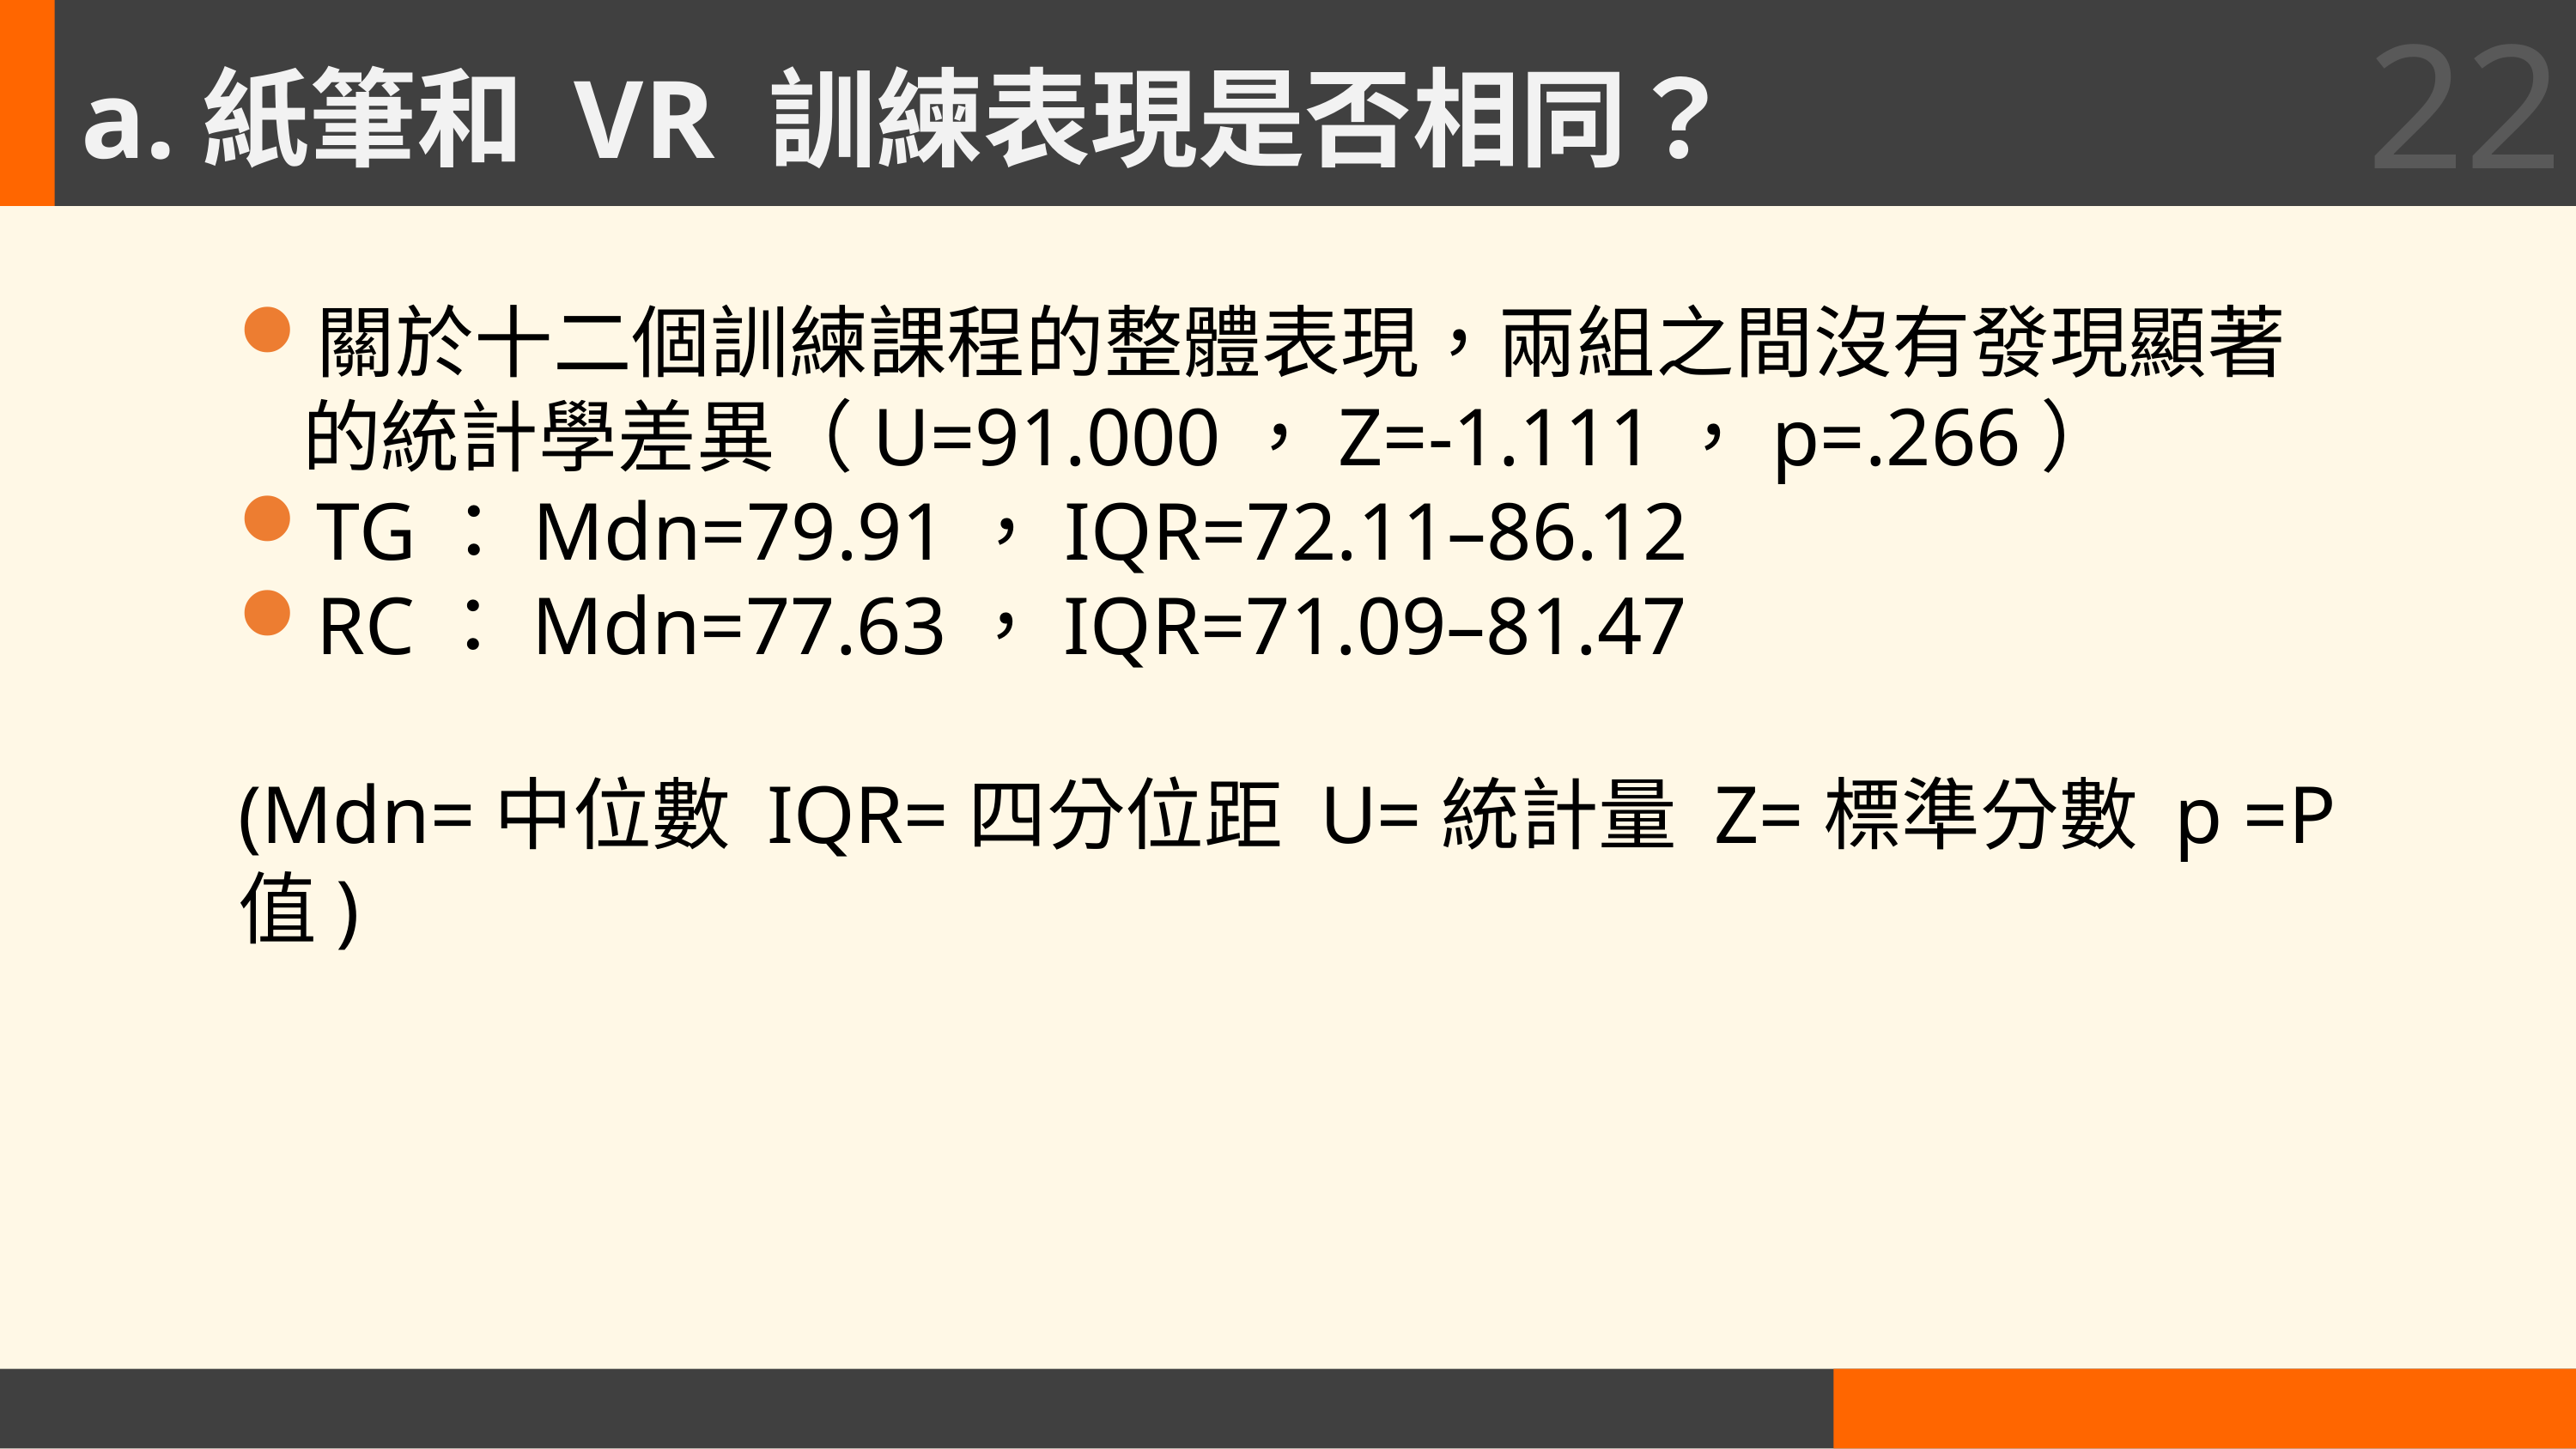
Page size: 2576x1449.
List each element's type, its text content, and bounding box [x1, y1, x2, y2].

title a.紙筆和 VR 訓練表現是否相同？ [68, 59, 1996, 168]
slide_number 22 [1996, 0, 2576, 227]
text_box 關於十二個訓練課程的整體表現，兩組之間沒有發現顯著的統計學差異（U=91.000，Z=-1.111，p=.266） TG：Mdn=79.91，IQR=72.11–86.12 RC：Mdn=77.63，IQR=71.09–81.47 (Mdn=中位數 IQR=四分位距 U=統計量 Z=標準分數 p =P值) [225, 286, 2351, 961]
